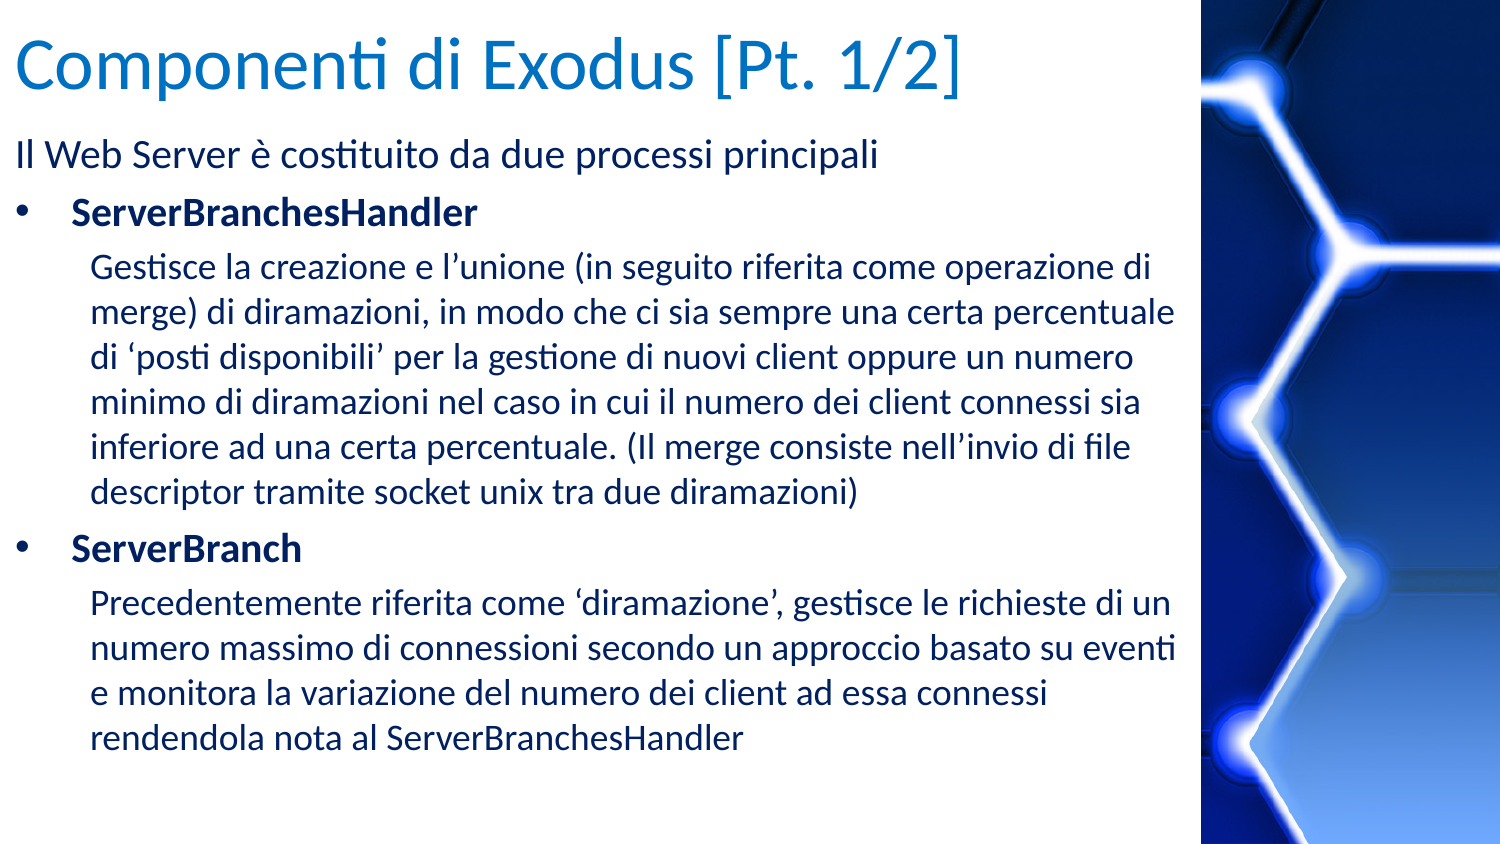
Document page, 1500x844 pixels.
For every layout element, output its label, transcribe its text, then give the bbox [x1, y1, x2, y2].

list Il Web Server è costituito da due processi principali ServerBranchesHandler Gestisce la creazione e l’unione (in seguito riferita come operazione di merge) di diramazioni, in modo che ci sia sempre una certa percentuale di ‘posti disponibili’ per la gestione di nuovi client oppure un numero minimo di diramazioni nel caso in cui il numero dei client connessi sia inferiore ad una certa percentuale. (Il merge consiste nell’invio di file descriptor tramite socket unix tra due diramazioni) ServerBranch Precedentemente riferita come ‘diramazione’, gestisce le richieste di un numero massimo di connessioni secondo un approccio basato su eventi e monitora la variazione del numero dei client ad essa connessi rendendola nota al ServerBranchesHandler [0, 118, 1203, 844]
picture [1073, 0, 1500, 844]
title Componenti di Exodus [Pt. 1/2] [0, 0, 1073, 118]
